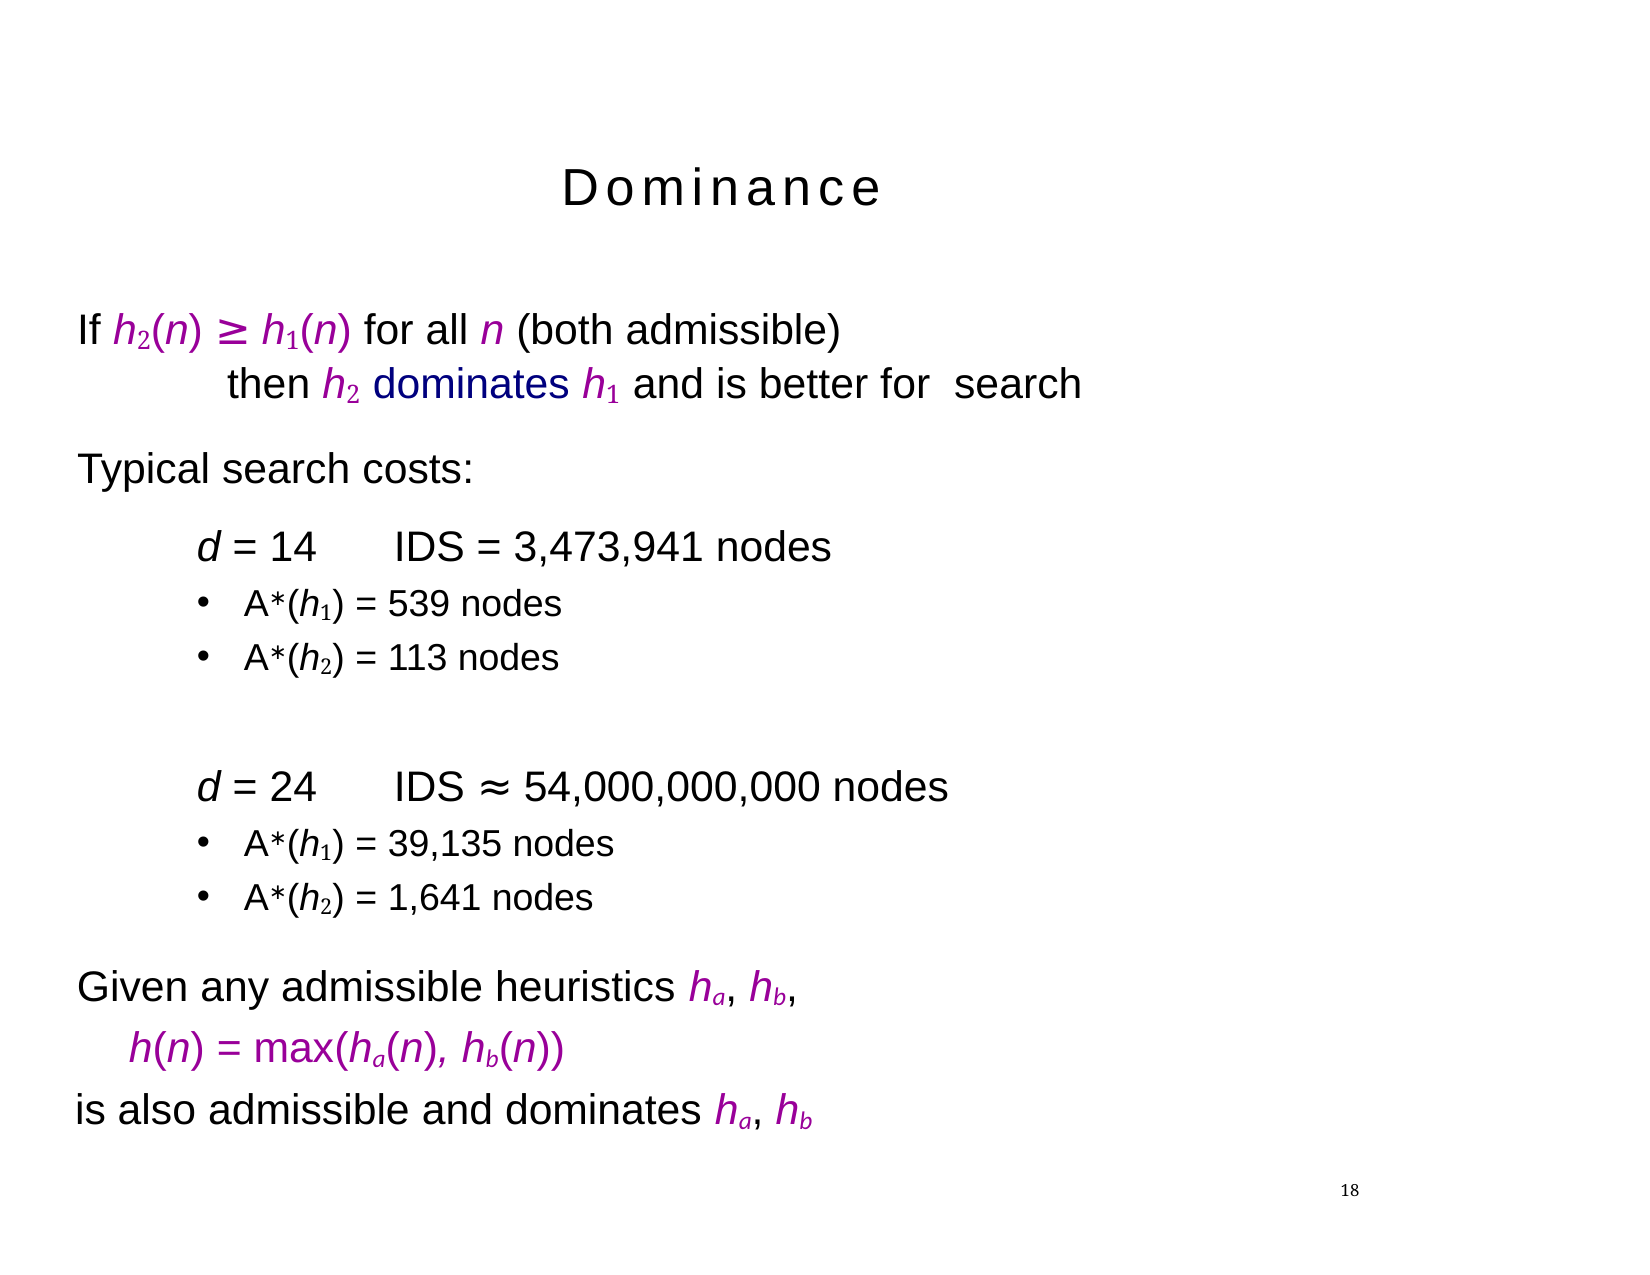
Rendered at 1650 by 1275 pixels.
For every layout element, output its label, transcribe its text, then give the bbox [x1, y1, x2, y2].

text_box Dominance [87, 165, 1355, 299]
text_box <number> [1336, 1183, 1363, 1275]
text_box If h2(n) ≥ h1(n) for all n (both admissible) then h2 dominates h1 and is better for search Typical search costs: d = 14 IDS = 3,473,941 nodes A∗(h1) = 539 nodes A∗(h2) = 113 nodes d = 24 IDS ≈ 54,000,000,000 nodes A∗(h1) = 39,135 nodes A∗(h2) = 1,641 nodes Given any admissible heuristics ha, hb, h(n) = max(ha(n), hb(n)) is also admissible and dominates ha, hb [74, 299, 1450, 1135]
